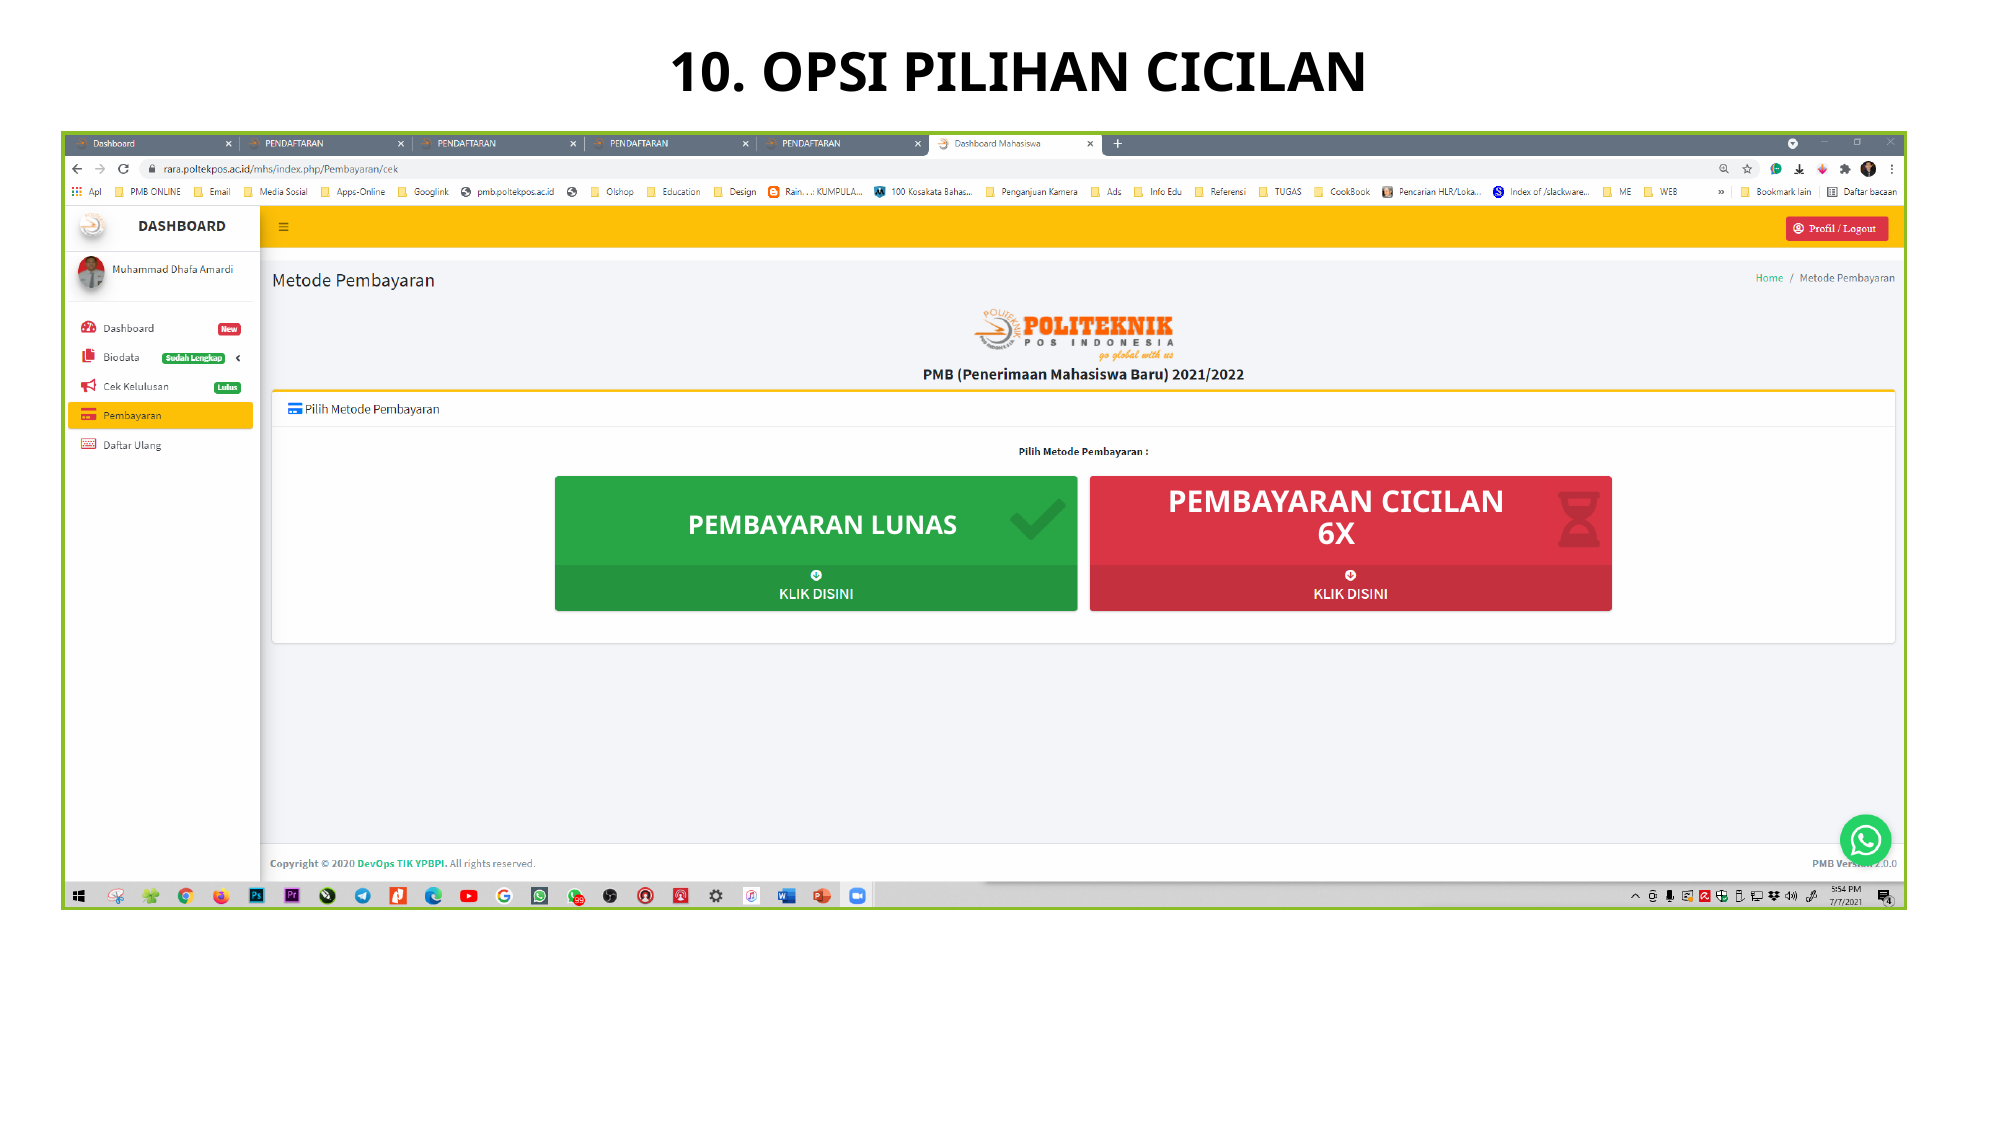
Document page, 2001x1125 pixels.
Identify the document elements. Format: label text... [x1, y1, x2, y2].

picture [61, 131, 1907, 910]
title 10. OPSI PILIHAN CICILAN [158, 36, 1880, 111]
